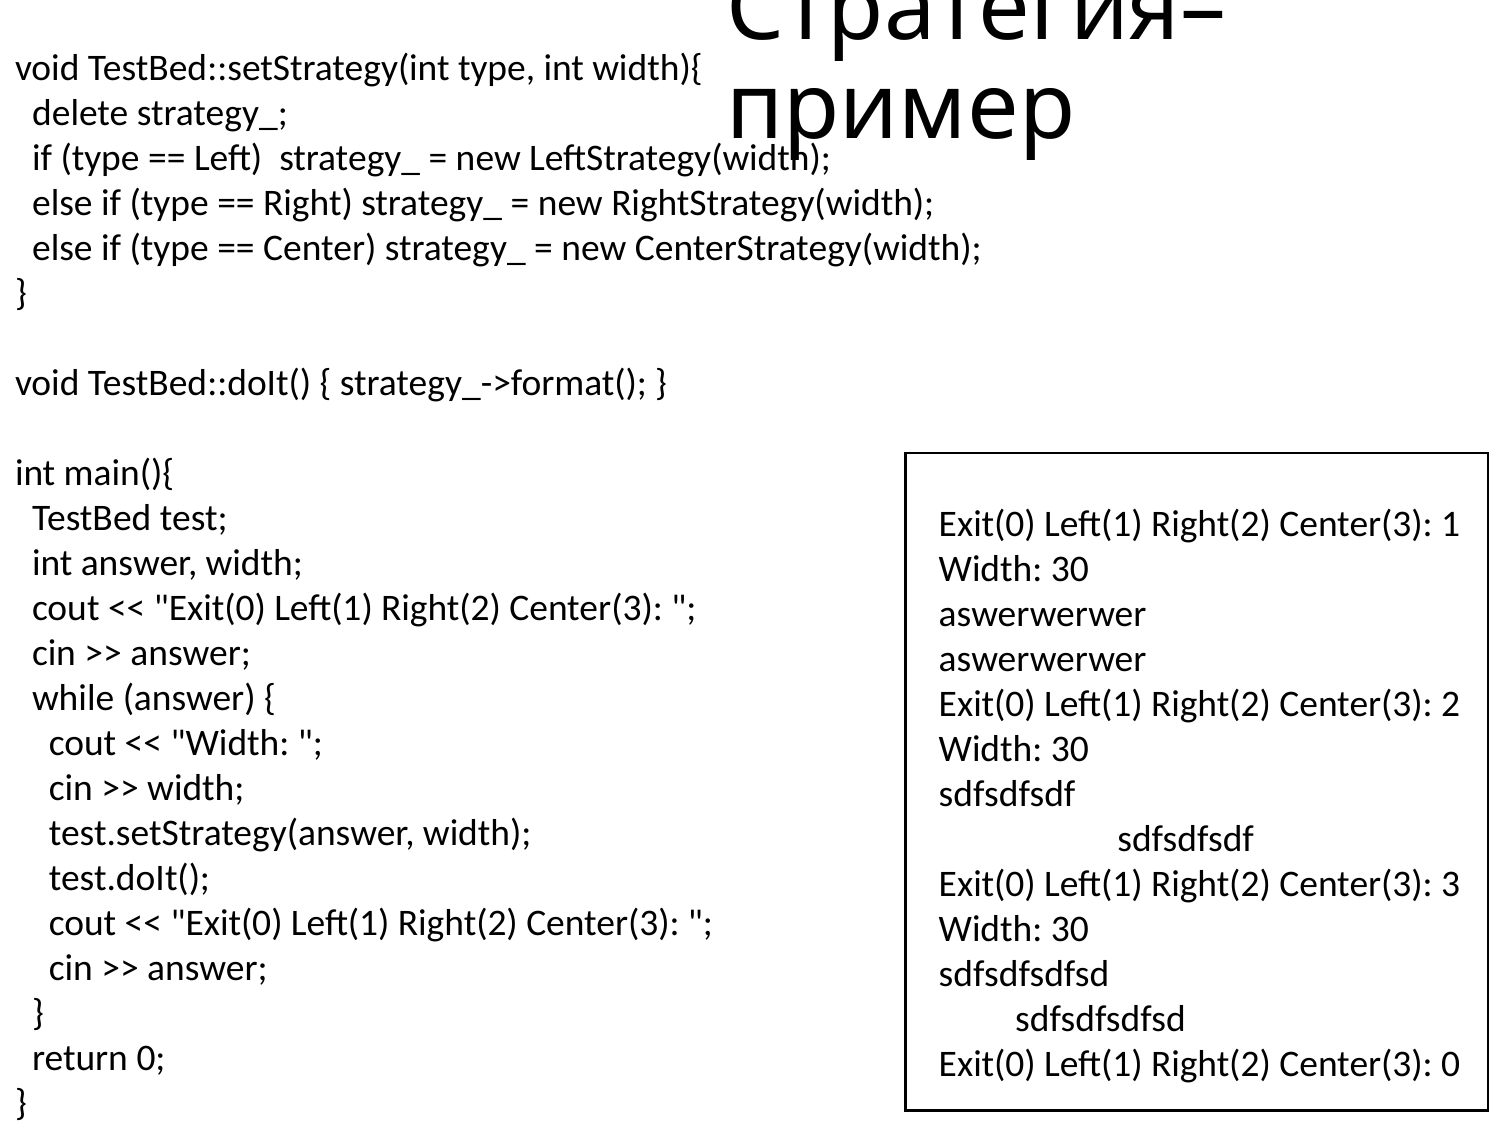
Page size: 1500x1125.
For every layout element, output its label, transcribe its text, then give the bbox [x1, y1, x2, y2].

text_box [1456, 452, 1489, 491]
title Стратегия– пример [711, 0, 1500, 119]
text_box [904, 949, 1489, 1112]
list void TestBed::setStrategy(int type, int width){ delete strategy_; if (type == Left) strategy_ = new LeftStrategy(width); else if (type == Right) strategy_ = new RightStrategy(width); else if (type == Center) strategy_ = new CenterStrategy(width); } void TestBed::doIt() { strategy_->format(); } int main(){ TestBed test; int answer, width; cout << "Exit(0) Left(1) Right(2) Center(3): "; cin >> answer; while (answer) { cout << "Width: "; cin >> width; test.setStrategy(answer, width); test.doIt(); cout << "Exit(0) Left(1) Right(2) Center(3): "; cin >> answer; } return 0; } [0, 35, 1456, 949]
text_box Exit(0) Left(1) Right(2) Center(3): 1 Width: 30 aswerwerwer aswerwerwer Exit(0) Left(1) Right(2) Center(3): 2 Width: 30 sdfsdfsdf sdfsdfsdf Exit(0) Left(1) Right(2) Center(3): 3 Width: 30 sdfsdfsdfsd sdfsdfsdfsd Exit(0) Left(1) Right(2) Center(3): 0 [924, 491, 1500, 1092]
